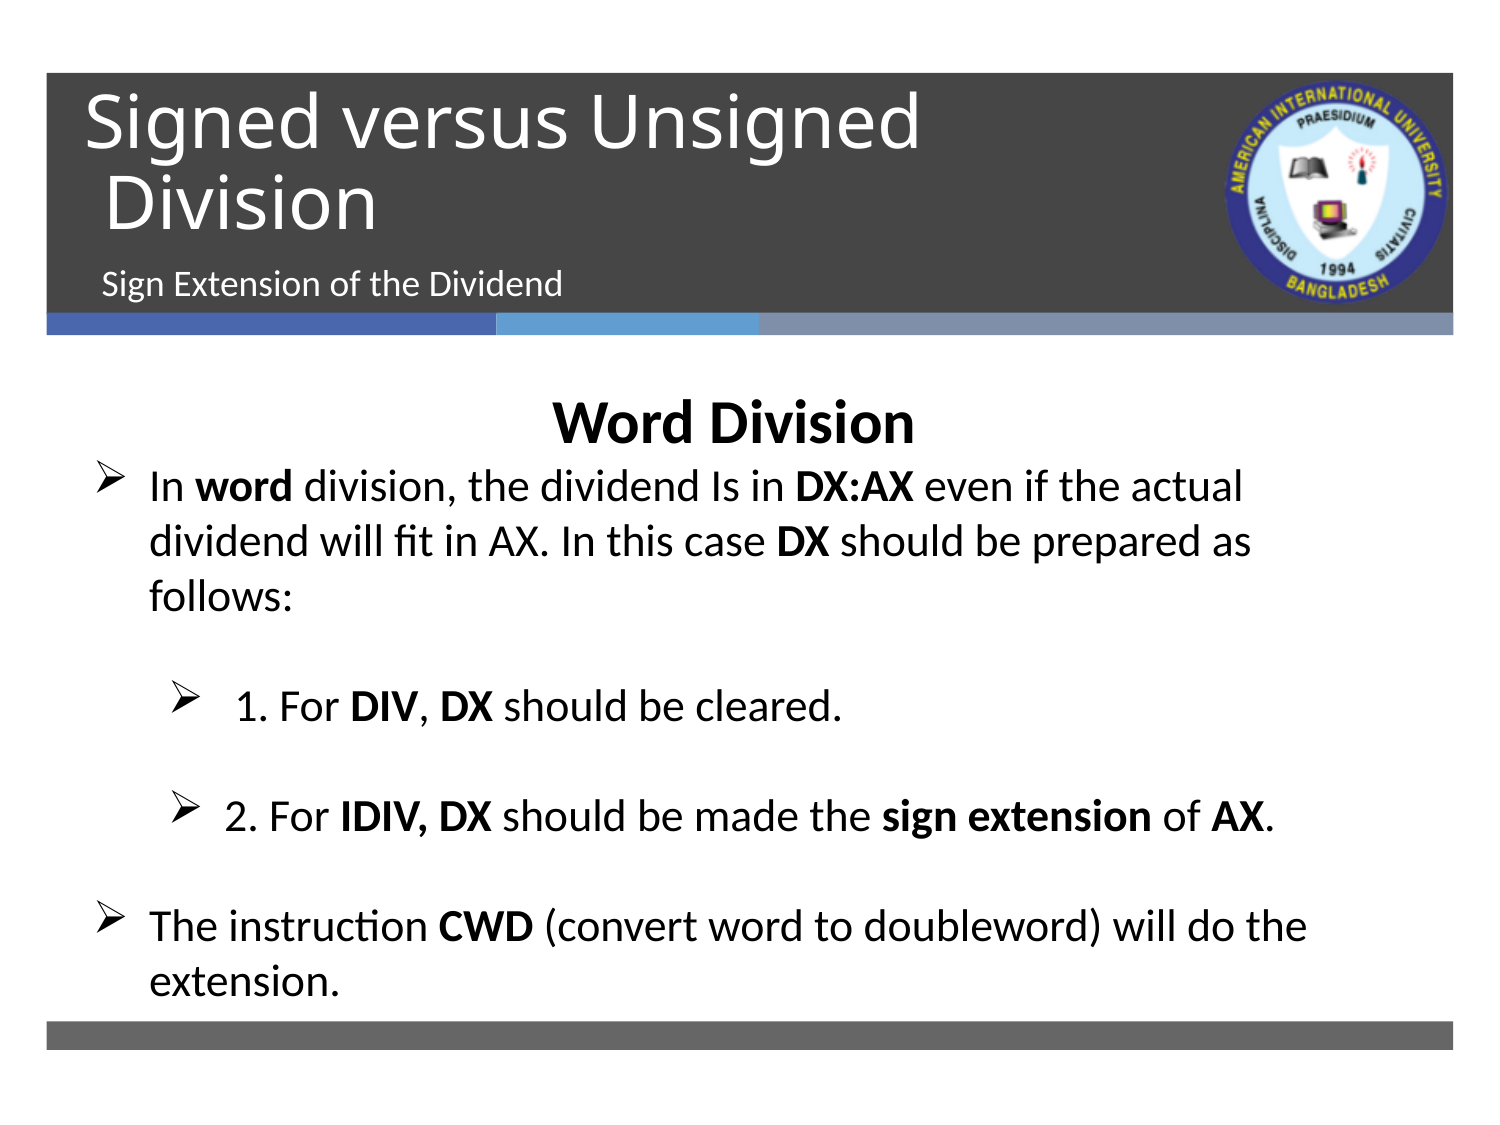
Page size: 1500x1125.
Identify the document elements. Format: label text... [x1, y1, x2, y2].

picture [1351, 75, 1454, 310]
subtitle Sign Extension of the Dividend [78, 251, 1351, 331]
title Signed versus Unsigned Division [69, 73, 1351, 253]
text_box Word Division In word division, the dividend Is in DX:AX even if the actual dividend will fit in AX. In this case DX should be prepared as follows: 1. For DIV, DX should be cleared. 2. For IDIV, DX should be made the sign extension of AX. The instruction CWD (convert word to doubleword) will do the extension. [78, 373, 1406, 1013]
